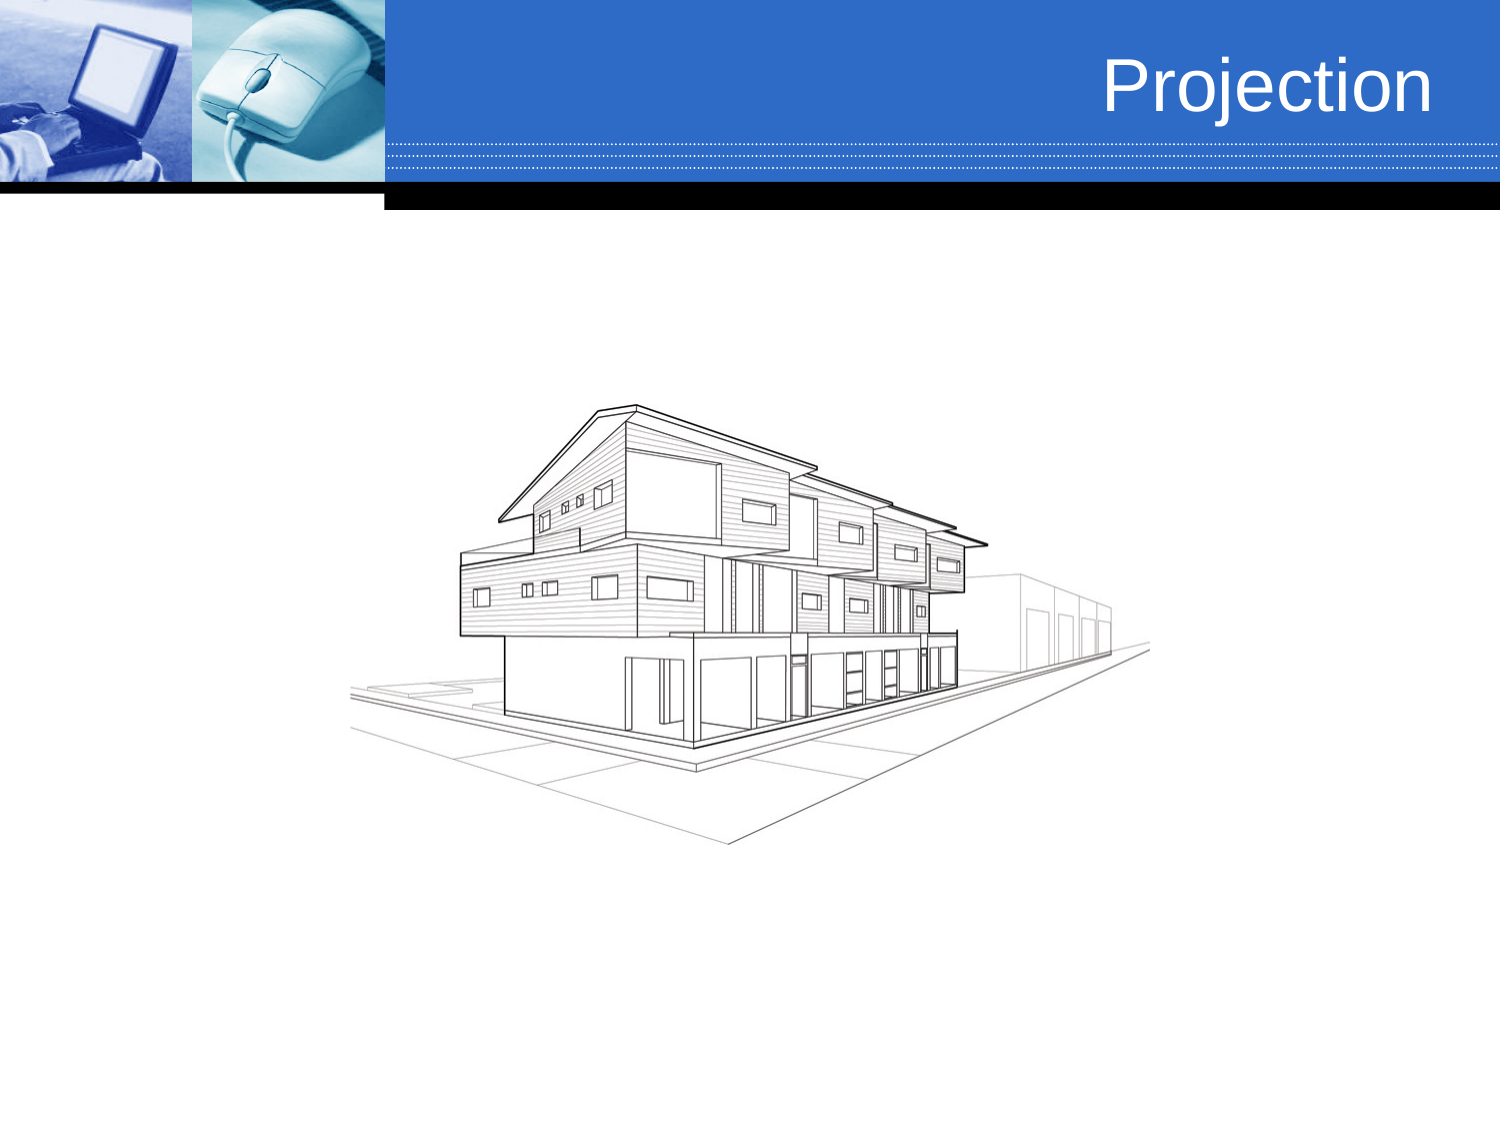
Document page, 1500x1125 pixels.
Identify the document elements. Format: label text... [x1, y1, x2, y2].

picture [0, 0, 385, 181]
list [349, 404, 1151, 845]
title Projection [412, 37, 1451, 126]
